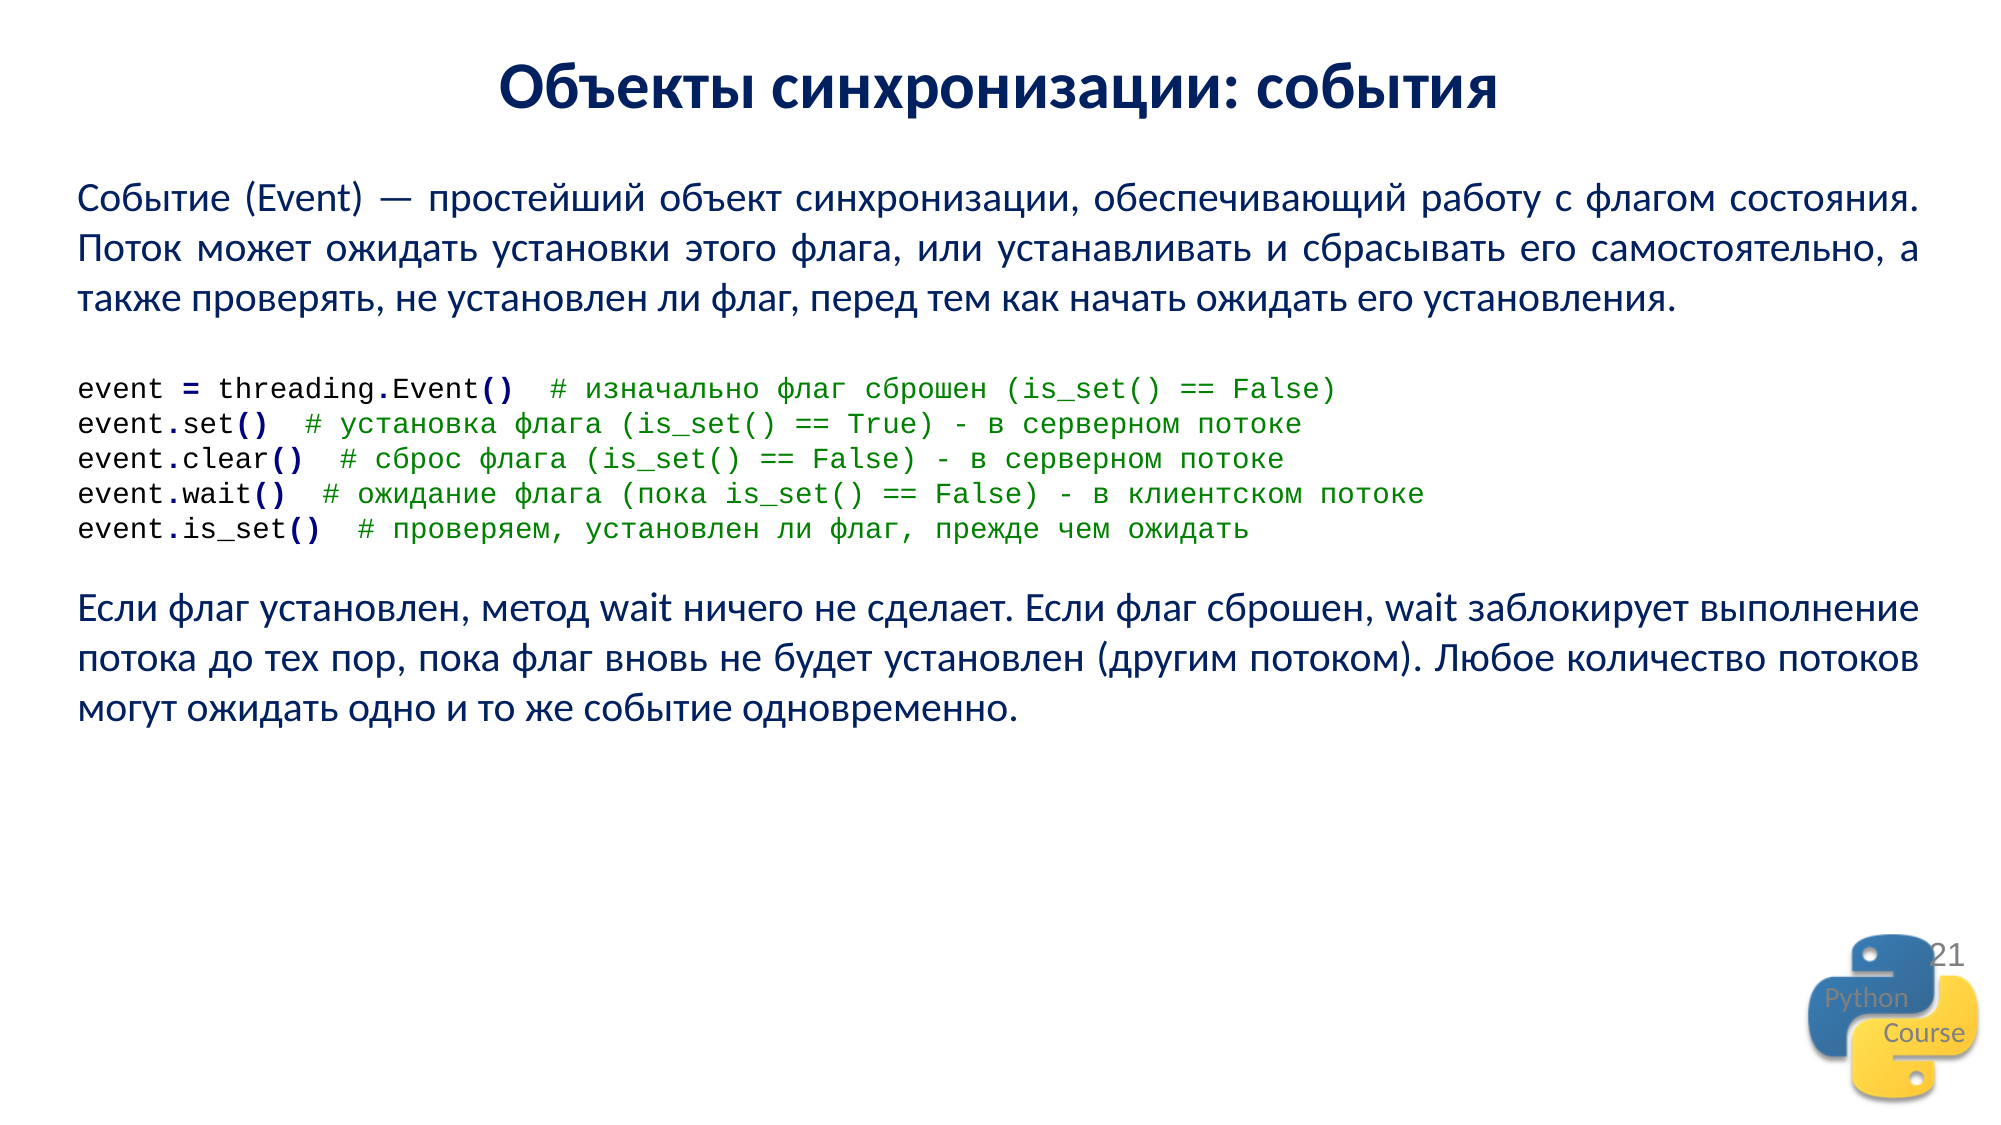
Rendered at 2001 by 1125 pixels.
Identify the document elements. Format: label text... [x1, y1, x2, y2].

title Объекты синхронизации: события [0, 34, 2000, 149]
text_box Событие (Event) — простейший объект синхронизации, обеспечивающий работу с флагом состояния. Поток может ожидать установки этого флага, или устанавливать и сбрасывать его самостоятельно, а также проверять, не установлен ли флаг, перед тем как начать ожидать его установления. event = threading.Event() # изначально флаг сброшен (is_set() == False) event.set() # установка флага (is_set() == True) - в серверном потоке event.clear() # сброс флага (is_set() == False) - в серверном потоке event.wait() # ожидание флага (пока is_set() == False) - в клиентском потоке event.is_set() # проверяем, установлен ли флаг, прежде чем ожидать Если флаг установлен, метод wait ничего не сделает. Если флаг сброшен, wait заблокирует выполнение потока до тех пор, пока флаг вновь не будет установлен (другим потоком). Любое количество потоков могут ожидать одно и то же событие одновременно. [62, 162, 1936, 1097]
picture [1801, 932, 1985, 1110]
picture [1936, 945, 1941, 956]
